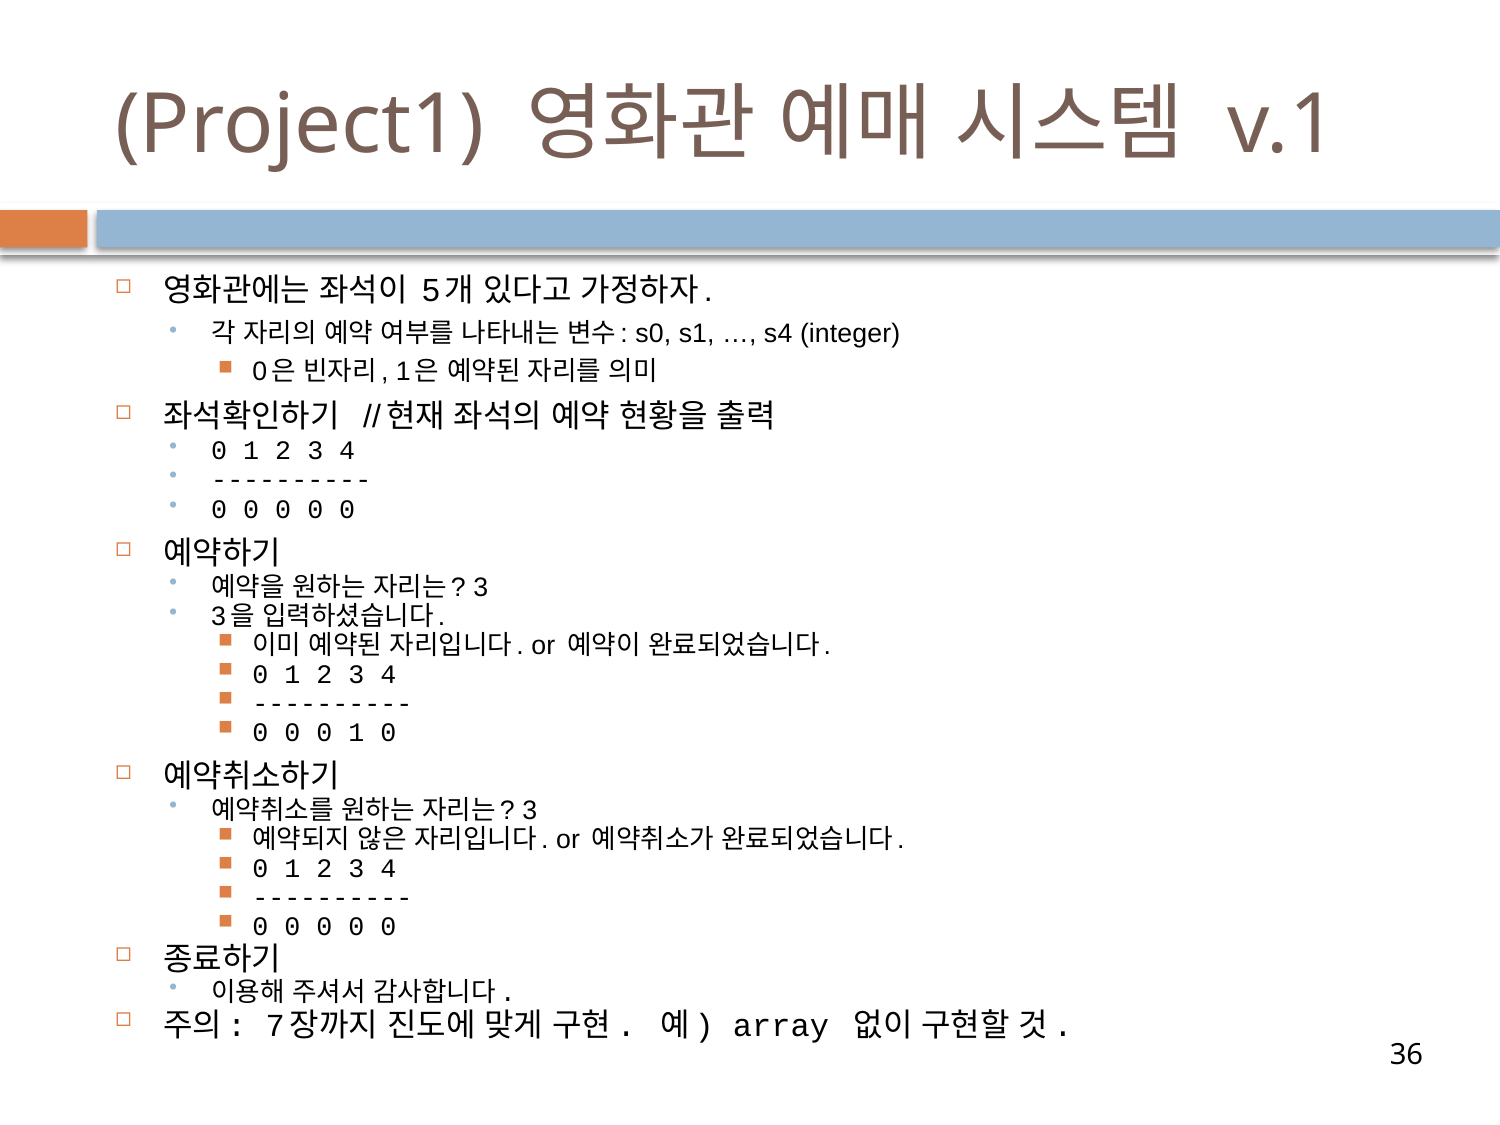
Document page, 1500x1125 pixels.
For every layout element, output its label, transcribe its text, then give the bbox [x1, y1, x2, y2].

list 영화관에는 좌석이 5개 있다고 가정하자. 각 자리의 예약 여부를 나타내는 변수: s0, s1, …, s4 (integer) 0은 빈자리, 1은 예약된 자리를 의미 좌석확인하기 //현재 좌석의 예약 현황을 출력 0 1 2 3 4 ---------- 0 0 0 0 0 예약하기 예약을 원하는 자리는? 3 3을 입력하셨습니다. 이미 예약된 자리입니다. or 예약이 완료되었습니다. 0 1 2 3 4 ---------- 0 0 0 1 0 예약취소하기 예약취소를 원하는 자리는? 3 예약되지 않은 자리입니다. or 예약취소가 완료되었습니다. 0 1 2 3 4 ---------- 0 0 0 0 0 종료하기 이용해 주셔서 감사합니다. 주의: 7장까지 진도에 맞게 구현. 예) array 없이 구현할 것. [100, 262, 1438, 1060]
title (Project1) 영화관 예매 시스템 v.1 [100, 37, 1438, 200]
slide_number 36 [1021, 1024, 1438, 1085]
